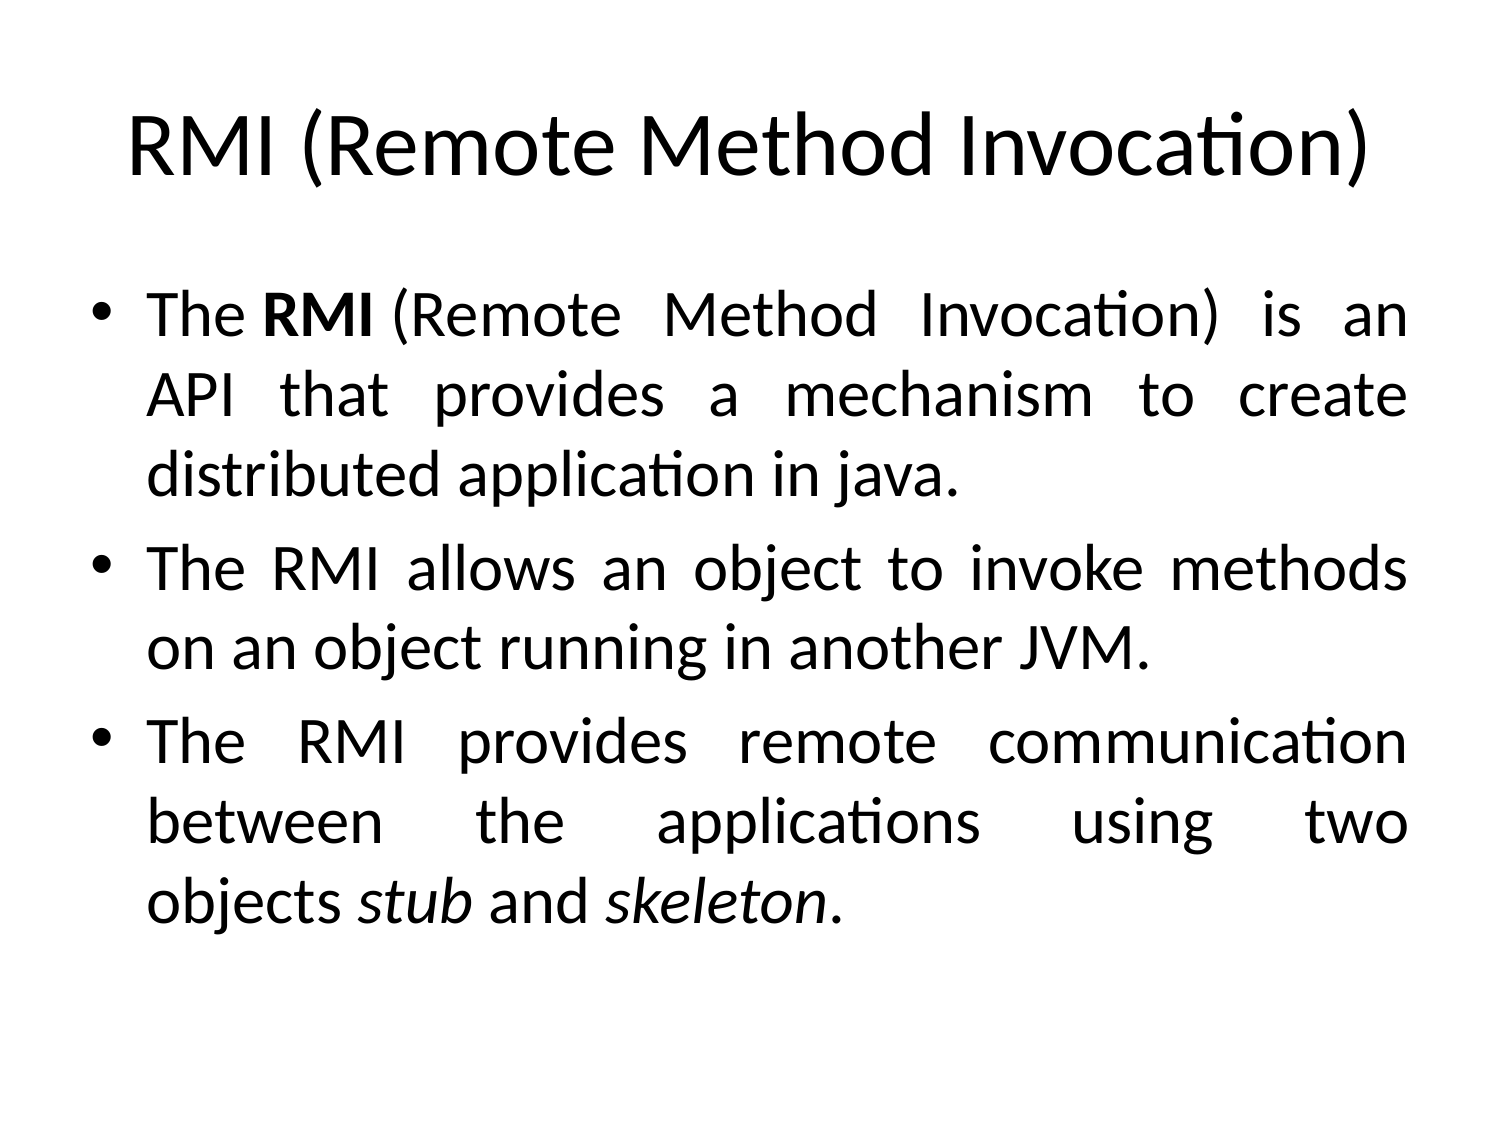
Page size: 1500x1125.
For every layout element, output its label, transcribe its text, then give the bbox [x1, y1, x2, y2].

list The RMI (Remote Method Invocation) is an API that provides a mechanism to create distributed application in java. The RMI allows an object to invoke methods on an object running in another JVM. The RMI provides remote communication between the applications using two objects stub and skeleton. [75, 262, 1425, 1005]
title RMI (Remote Method Invocation) [75, 45, 1425, 233]
